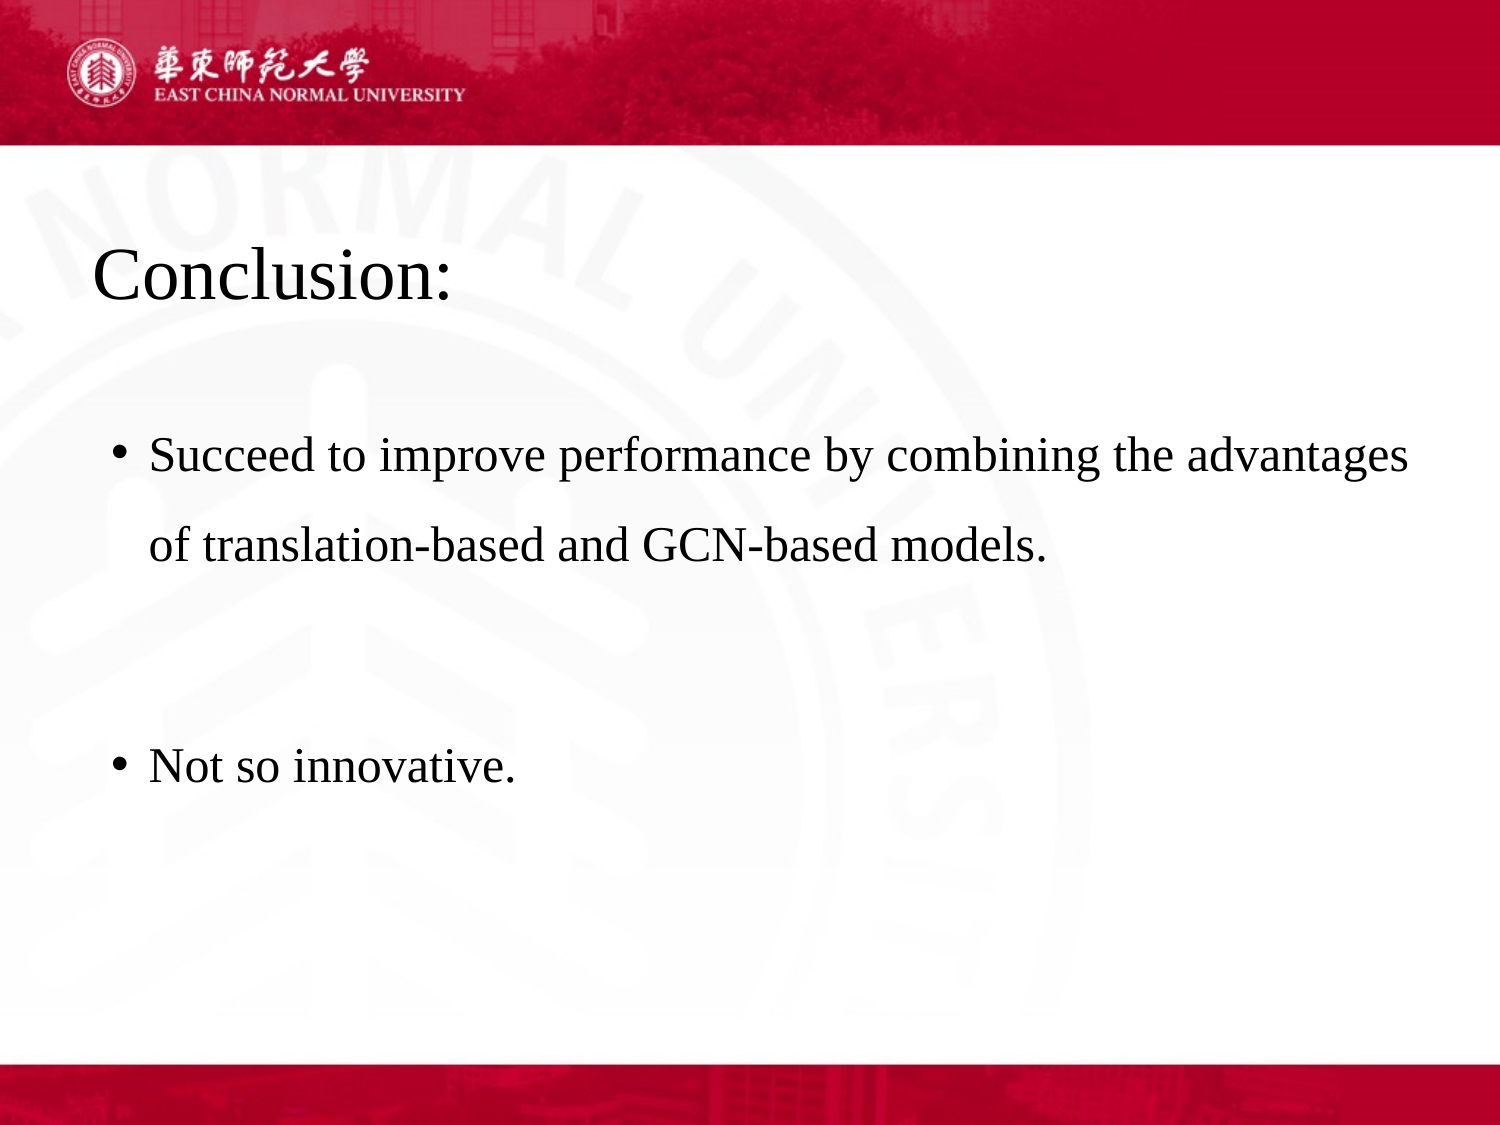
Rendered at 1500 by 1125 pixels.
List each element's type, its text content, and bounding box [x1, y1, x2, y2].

title Conclusion: [77, 166, 1372, 385]
list Succeed to improve performance by combining the advantages of translation-based and GCN-based models. Not so innovative. [96, 383, 1433, 1098]
picture [0, 0, 1500, 1125]
